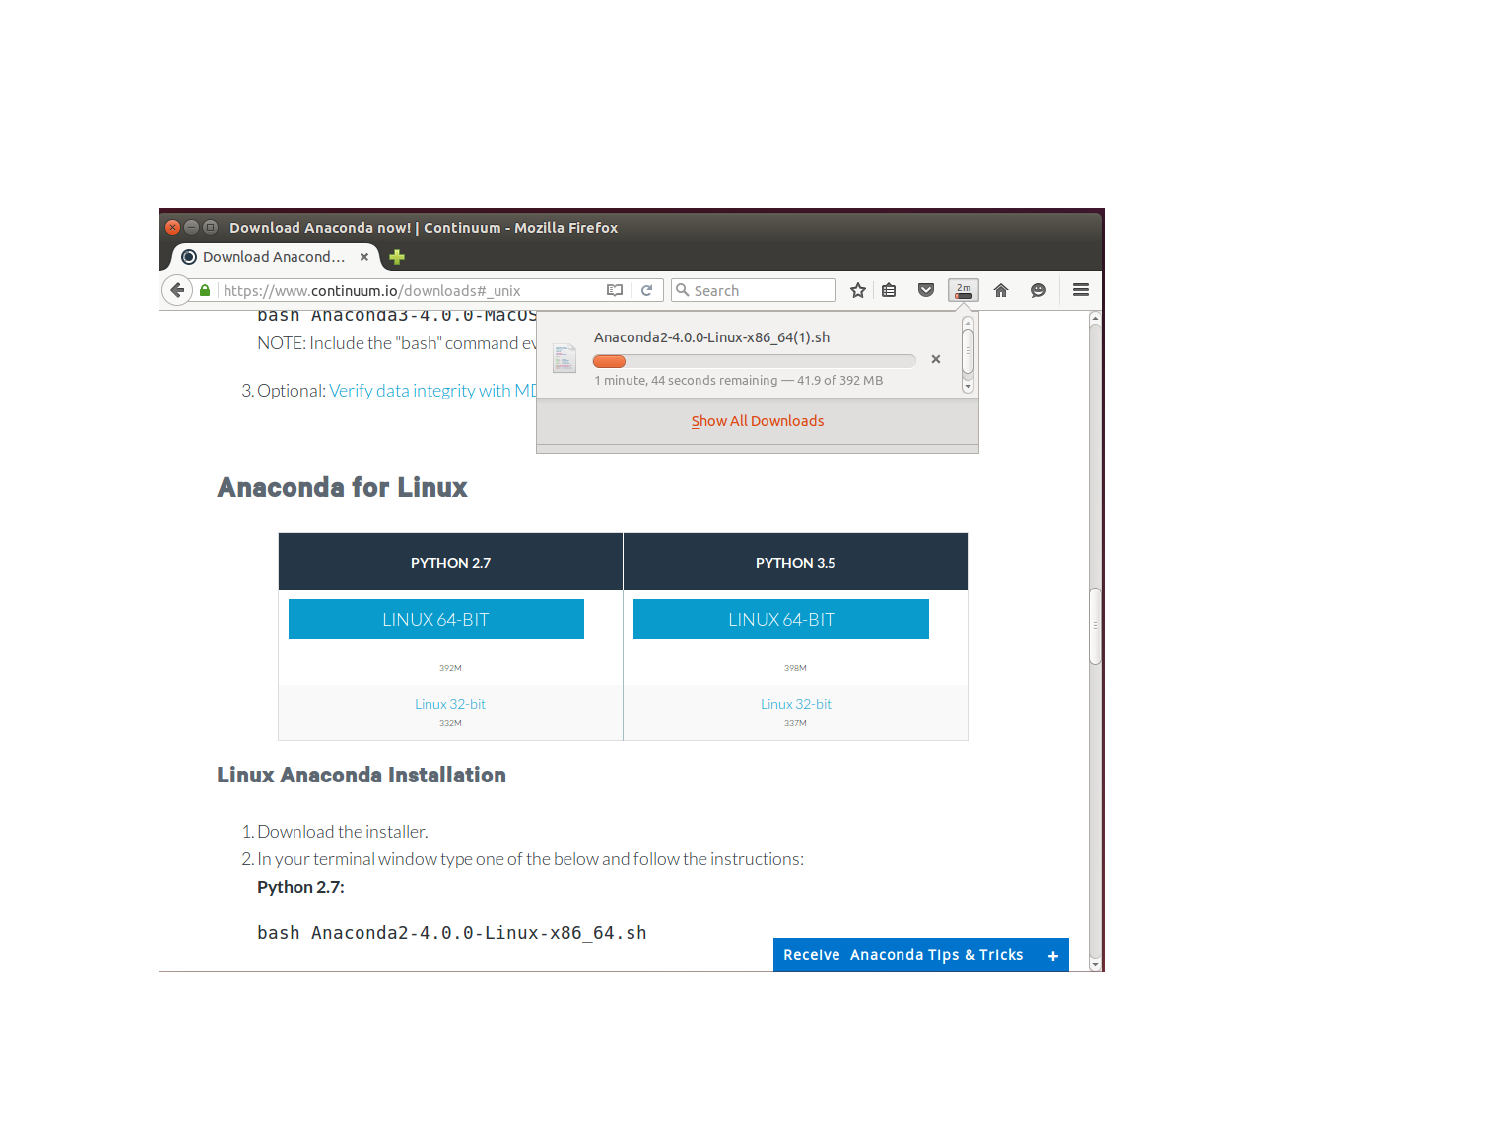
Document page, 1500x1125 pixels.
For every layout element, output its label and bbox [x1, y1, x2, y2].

picture [159, 207, 1105, 973]
